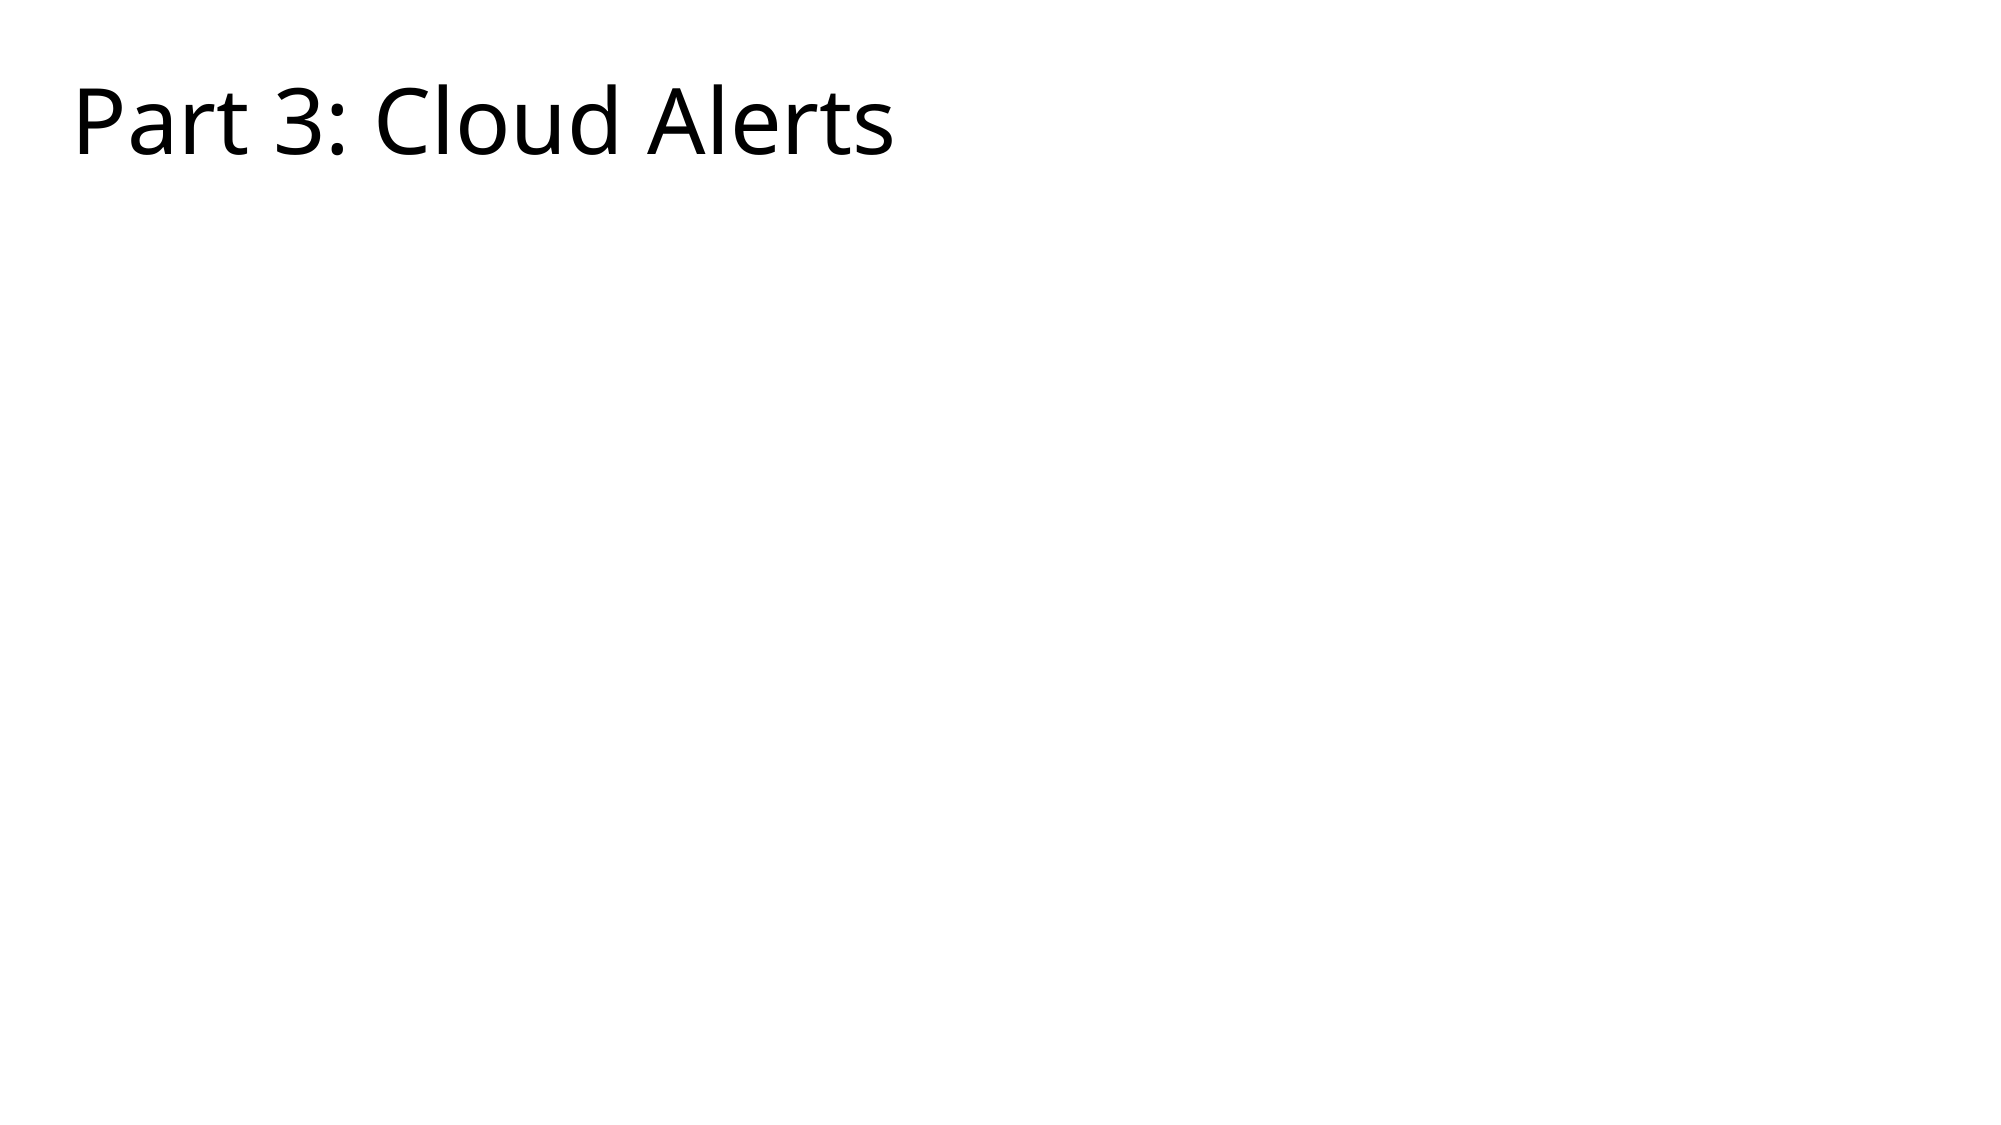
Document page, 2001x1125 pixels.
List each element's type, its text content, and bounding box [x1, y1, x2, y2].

title Part 3: Cloud Alerts [56, 16, 1782, 234]
